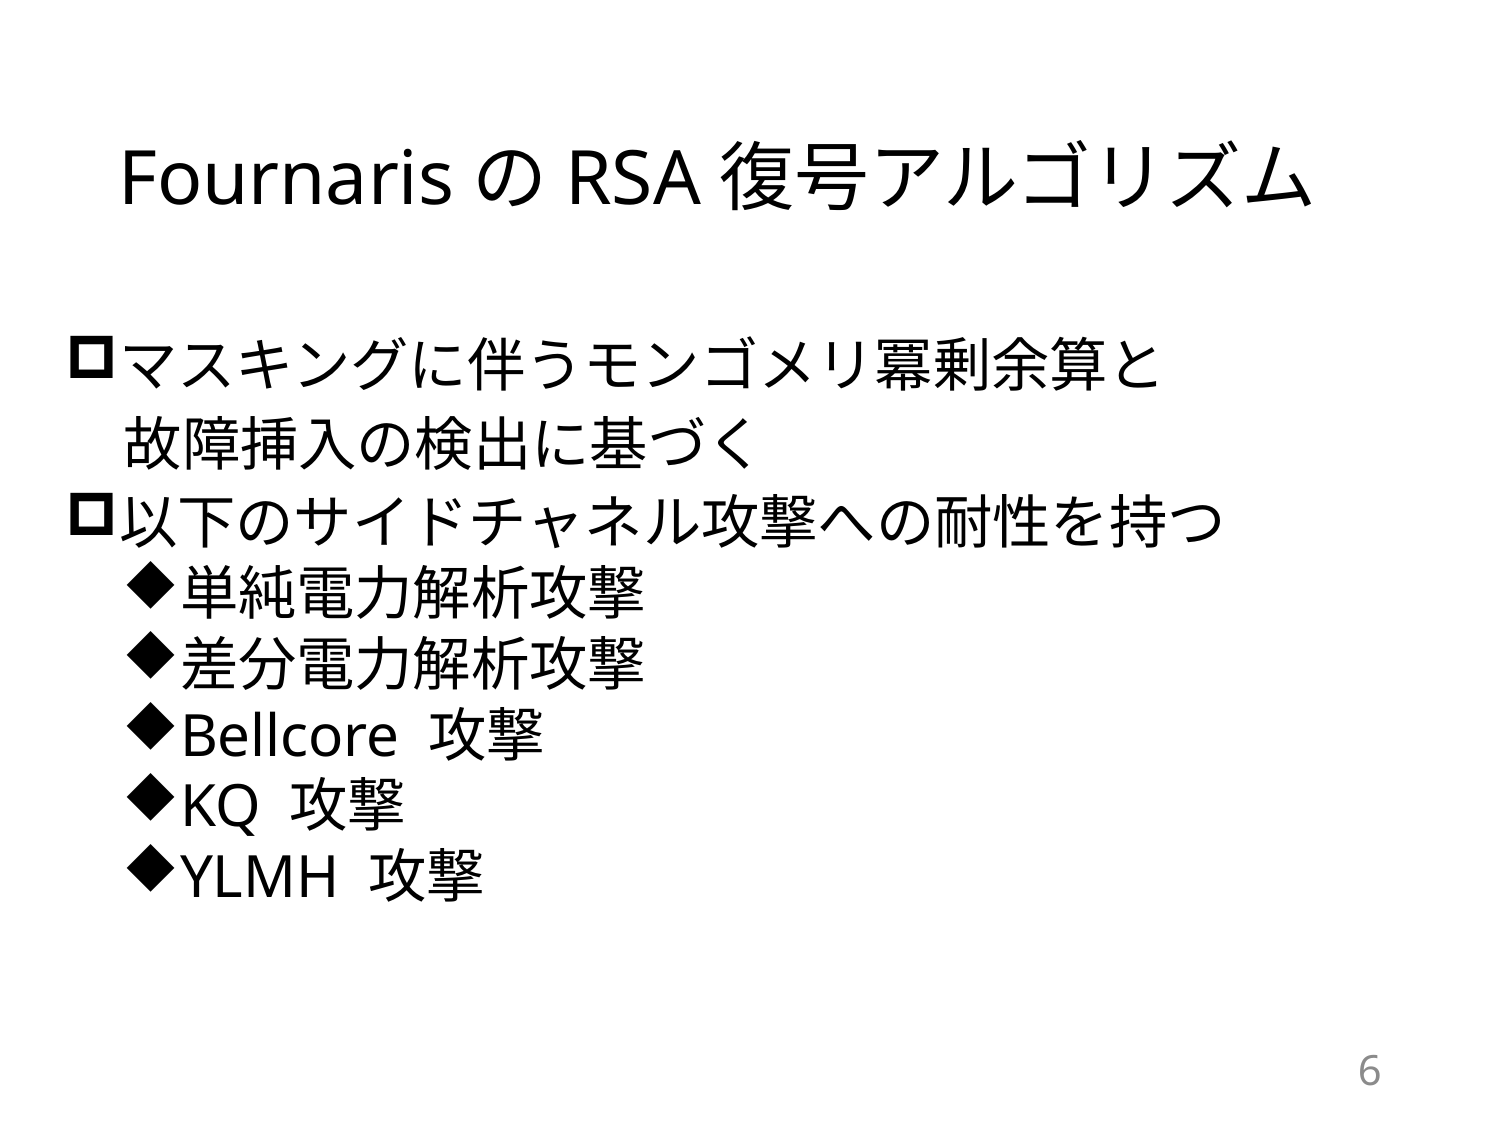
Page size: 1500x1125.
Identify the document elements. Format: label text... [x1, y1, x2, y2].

title FournarisのRSA復号アルゴリズム [103, 71, 1472, 289]
list マスキングに伴うモンゴメリ冪剰余算と 故障挿入の検出に基づく 以下のサイドチャネル攻撃への耐性を持つ 単純電力解析攻撃 差分電力解析攻撃 Bellcore 攻撃 KQ 攻撃 YLMH 攻撃 [50, 328, 1472, 1043]
slide_number 6 [1059, 1042, 1397, 1103]
